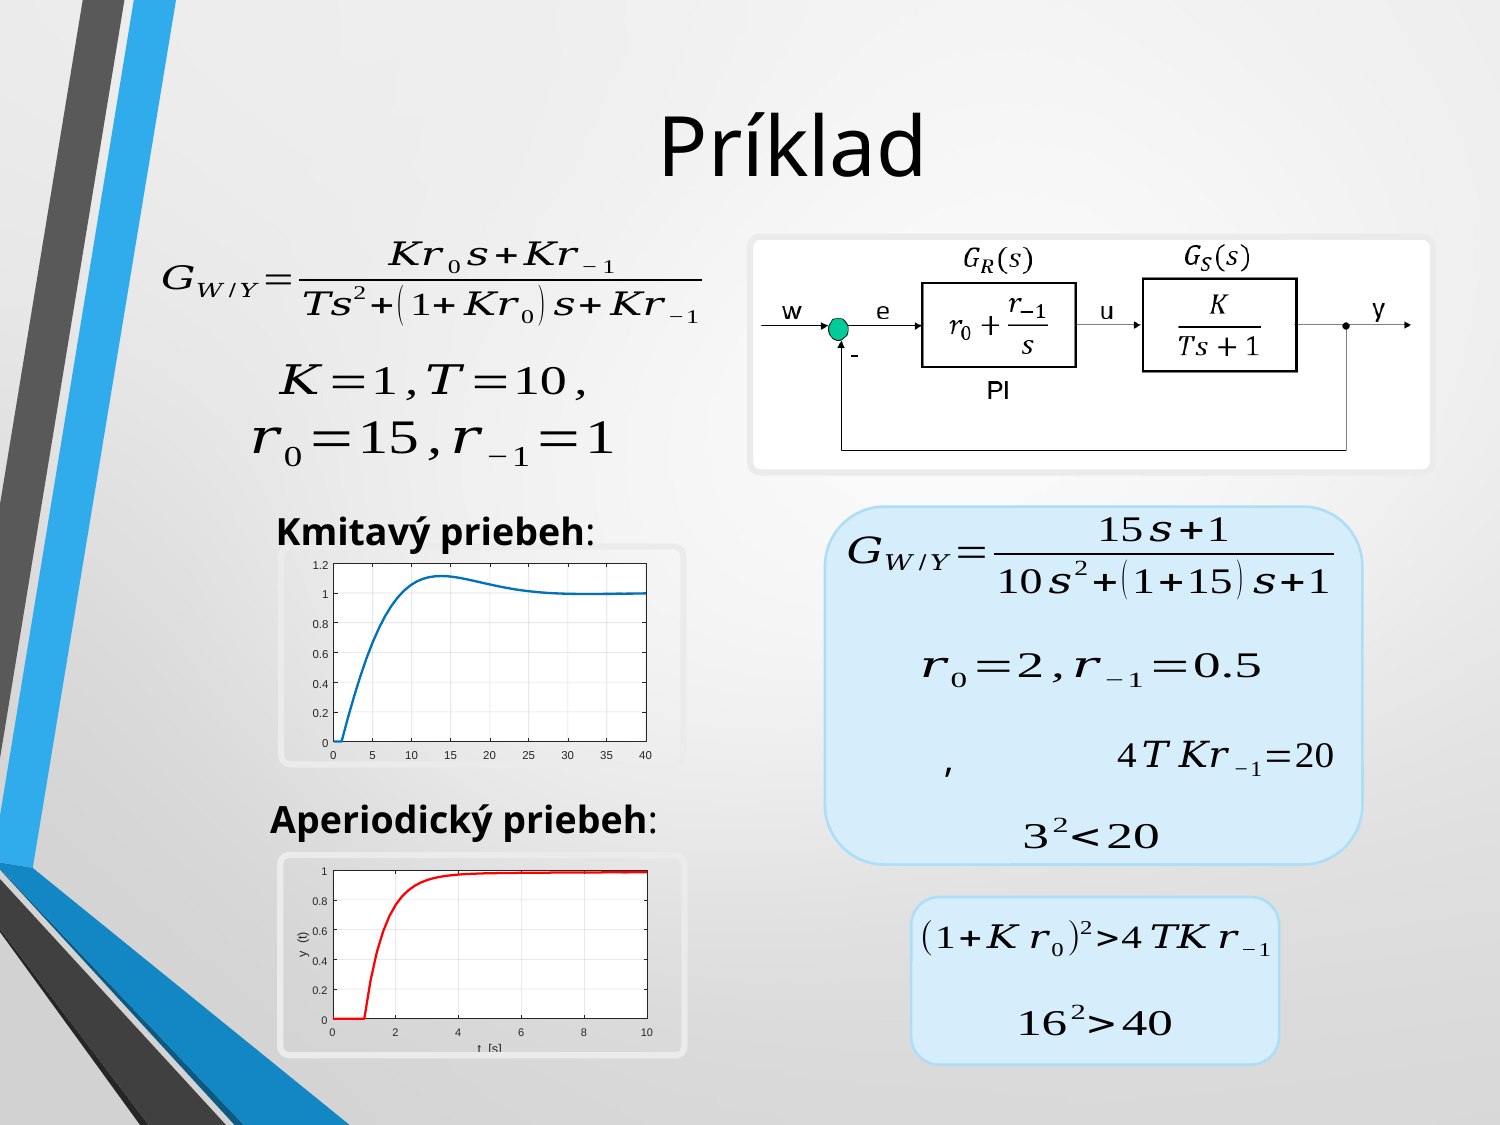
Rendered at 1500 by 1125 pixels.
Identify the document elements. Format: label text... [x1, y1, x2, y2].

text_box Kmitavý priebeh: [260, 500, 611, 561]
text_box [823, 505, 1364, 866]
text_box [909, 895, 1281, 1066]
picture [749, 236, 1434, 473]
title Príklad [161, 75, 1425, 212]
text_box Aperiodický priebeh: [255, 788, 673, 848]
picture [280, 546, 684, 765]
picture [280, 854, 685, 1056]
